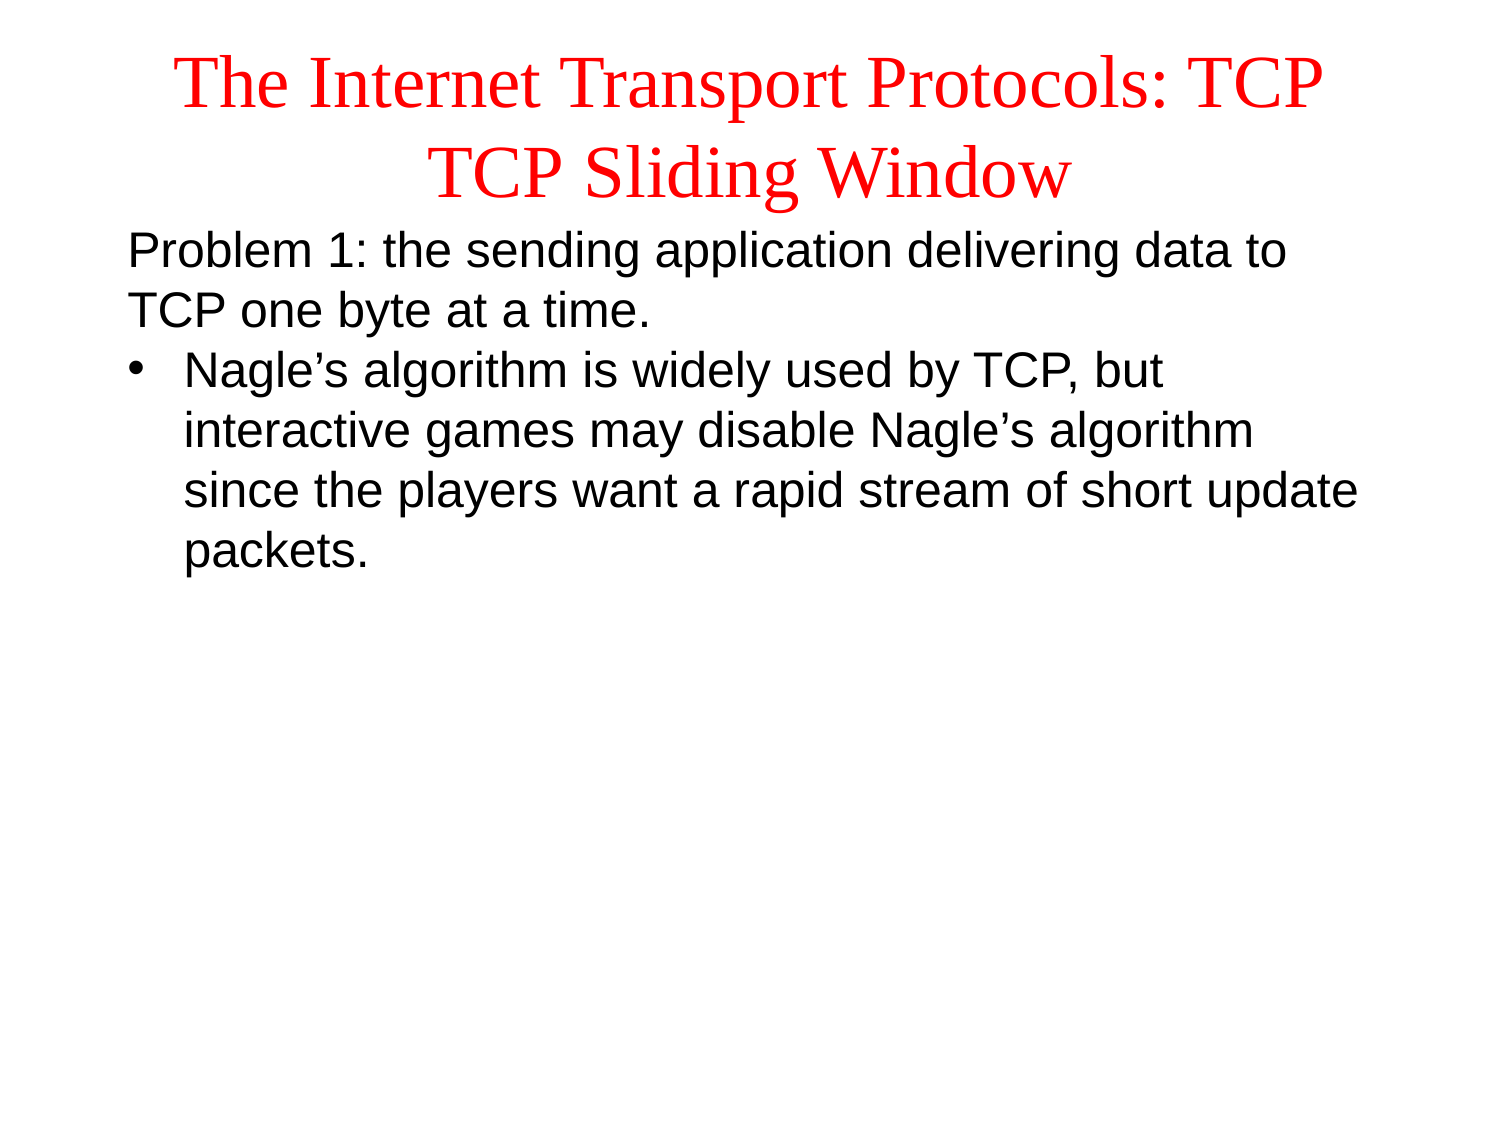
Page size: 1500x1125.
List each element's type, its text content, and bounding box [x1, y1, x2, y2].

text_box Problem 1: the sending application delivering data to TCP one byte at a time. Nagle’s algorithm is widely used by TCP, but interactive games may disable Nagle’s algorithm since the players want a rapid stream of short update packets. [112, 209, 1388, 705]
title The Internet Transport Protocols: TCP TCP Sliding Window [0, 0, 1500, 245]
